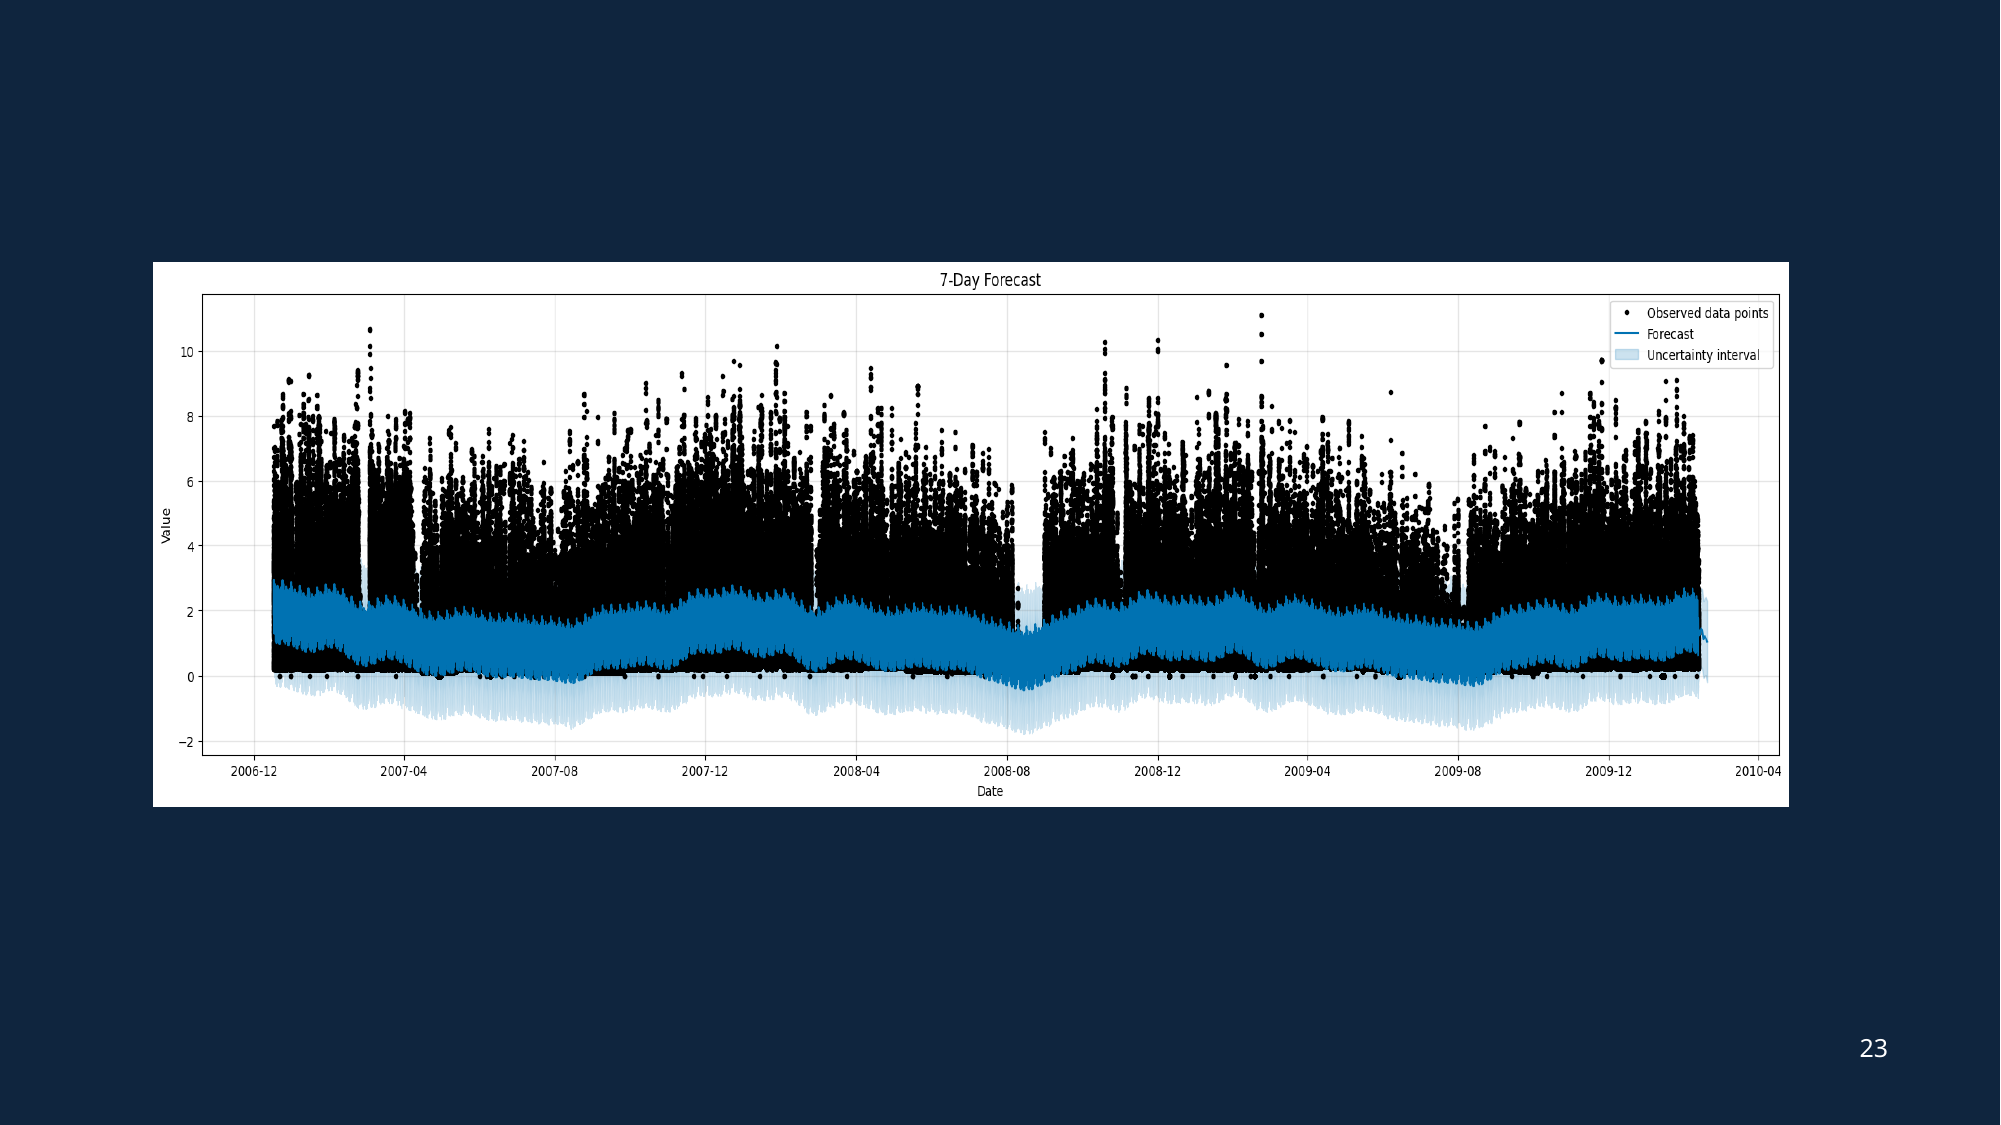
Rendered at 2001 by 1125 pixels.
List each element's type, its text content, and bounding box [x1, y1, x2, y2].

picture [153, 262, 1789, 807]
text_box 23 [1836, 1019, 1912, 1080]
